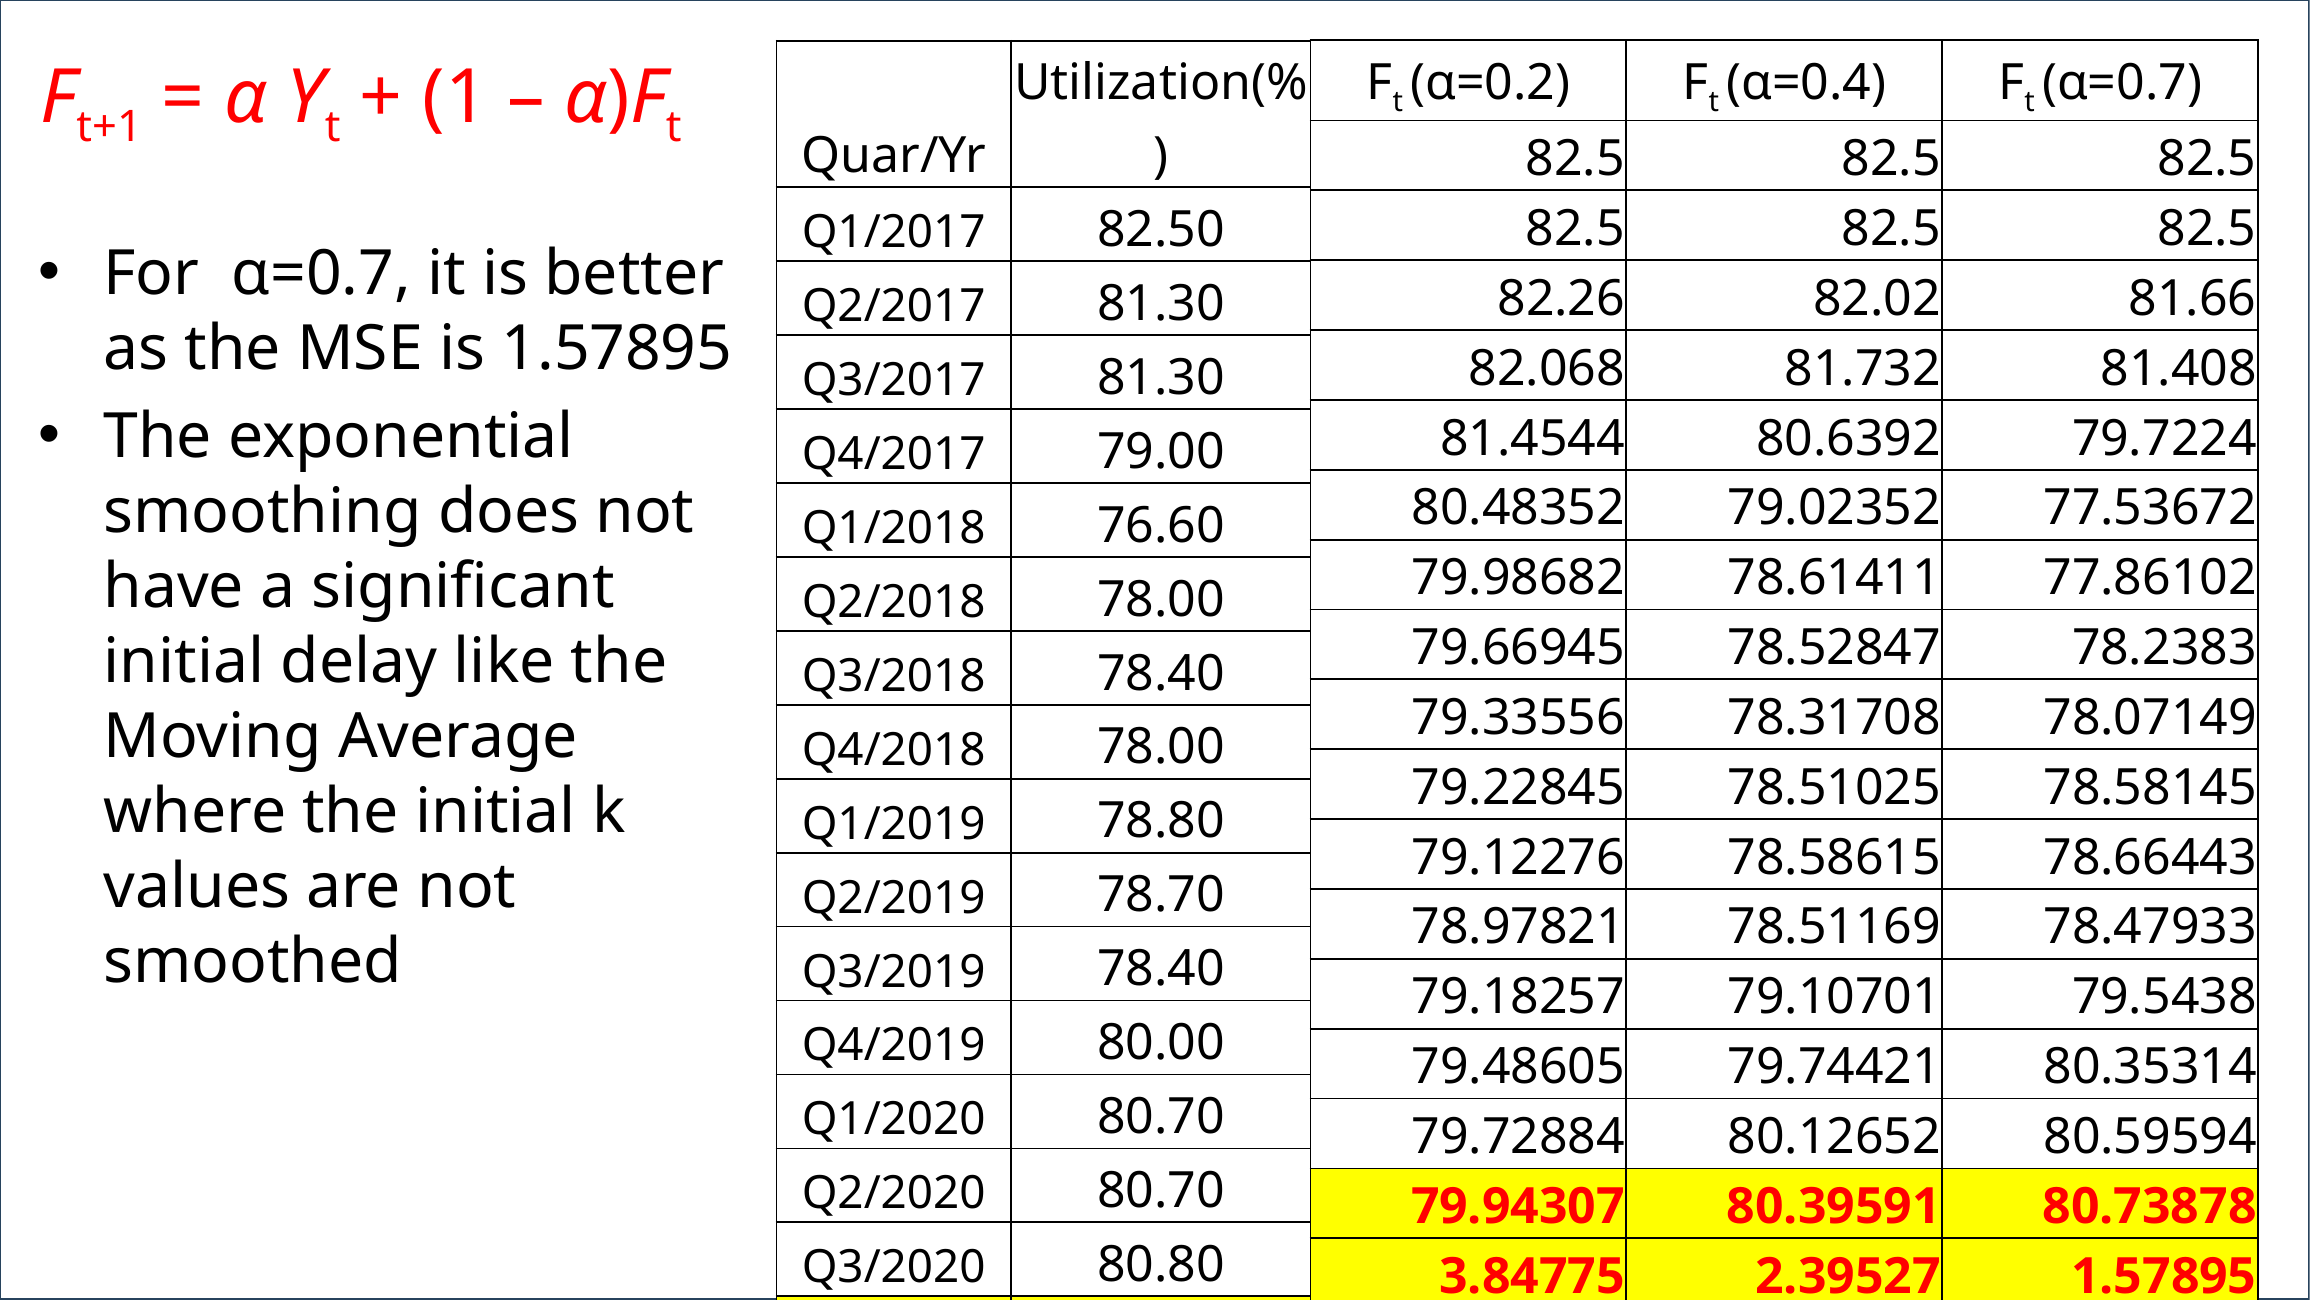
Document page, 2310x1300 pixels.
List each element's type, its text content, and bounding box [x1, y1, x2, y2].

table_cell 82.5 [1311, 121, 1625, 189]
table_header Utilization(%) [1012, 42, 1310, 186]
table_cell 80.70 [1012, 1075, 1310, 1148]
table_cell 78.61411 [1627, 541, 1941, 609]
table_cell 79.74421 [1627, 1030, 1941, 1098]
table_cell 82.02 [1627, 261, 1941, 329]
text_box [0, 0, 2310, 1300]
table_cell 81.66 [1943, 261, 2257, 329]
table_cell 81.30 [1012, 262, 1310, 334]
table_cell 76.60 [1012, 484, 1310, 556]
table_cell Q3/2018 [777, 632, 1010, 704]
table_cell 78.51169 [1627, 890, 1941, 958]
table_cell 78.00 [1012, 558, 1310, 630]
table_cell 78.80 [1012, 780, 1310, 852]
table_cell 81.4544 [1311, 401, 1625, 469]
table_cell 79.94307 [1311, 1169, 1625, 1237]
table_cell Q3/2017 [777, 336, 1010, 408]
table_cell 80.73878 [1943, 1169, 2257, 1237]
table_cell 81.30 [1012, 336, 1310, 408]
table_cell 1.57895 [1943, 1239, 2257, 1300]
table_cell 78.47933 [1943, 890, 2257, 958]
table_cell 79.48605 [1311, 1030, 1625, 1098]
table_cell Q1/2018 [777, 484, 1010, 556]
table_cell Q2/2017 [777, 262, 1010, 334]
table_cell 80.6392 [1627, 401, 1941, 469]
table_cell 82.5 [1943, 191, 2257, 259]
table_cell 79.72884 [1311, 1099, 1625, 1168]
table_cell Q2/2019 [777, 854, 1010, 926]
table_cell 80.00 [1012, 1001, 1310, 1074]
table_cell 78.52847 [1627, 610, 1941, 678]
table_cell 78.31708 [1627, 680, 1941, 748]
table_cell Q1/2017 [777, 188, 1010, 260]
table_cell 79.66945 [1311, 610, 1625, 678]
table_cell 79.5438 [1943, 960, 2257, 1028]
table_cell 80.39591 [1627, 1169, 1941, 1237]
table_cell 78.40 [1012, 632, 1310, 704]
table_cell 80.48352 [1311, 471, 1625, 539]
text_box Ft+1 = α Yt + (1 – α)Ft [25, 40, 793, 158]
table_cell 2.39527 [1627, 1239, 1941, 1300]
table_cell Q4/2019 [777, 1001, 1010, 1074]
table_cell 79.10701 [1627, 960, 1941, 1028]
table_cell 78.00 [1012, 706, 1310, 778]
table_cell 3.84775 [1311, 1239, 1625, 1300]
table_cell 78.07149 [1943, 680, 2257, 748]
table_cell 81.732 [1627, 331, 1941, 399]
table_cell Q1/2020 [777, 1075, 1010, 1148]
table_cell 79.98682 [1311, 541, 1625, 609]
table_cell 78.40 [1012, 927, 1310, 1000]
table_cell 77.53672 [1943, 471, 2257, 539]
table_header Ft (α=0.4) [1627, 41, 1941, 120]
table_cell Q4/2017 [777, 410, 1010, 482]
table_cell 78.2383 [1943, 610, 2257, 678]
table_cell 78.66443 [1943, 820, 2257, 888]
table_cell 82.5 [1627, 191, 1941, 259]
table_cell 80.70 [1012, 1149, 1310, 1221]
table_cell Q2/2020 [777, 1149, 1010, 1221]
table_cell 82.50 [1012, 188, 1310, 260]
table_cell 78.51025 [1627, 750, 1941, 818]
table_cell 78.97821 [1311, 890, 1625, 958]
table_cell 79.02352 [1627, 471, 1941, 539]
table_cell 79.12276 [1311, 820, 1625, 888]
table_cell 81.408 [1943, 331, 2257, 399]
table_header Ft (α=0.2) [1311, 41, 1625, 120]
table_cell 82.068 [1311, 331, 1625, 399]
table_cell Q1/2019 [777, 780, 1010, 852]
table_cell 80.80 [1012, 1223, 1310, 1295]
table_cell 79.00 [1012, 410, 1310, 482]
table_cell 78.70 [1012, 854, 1310, 926]
table_cell 82.5 [1943, 121, 2257, 189]
table_cell 80.59594 [1943, 1099, 2257, 1168]
table_cell Q4/2018 [777, 706, 1010, 778]
table_cell 82.5 [1627, 121, 1941, 189]
table_cell 77.86102 [1943, 541, 2257, 609]
table_cell Q3/2020 [777, 1223, 1010, 1295]
table_cell 78.58145 [1943, 750, 2257, 818]
table_cell 80.12652 [1627, 1099, 1941, 1168]
table_header Quar/Yr [777, 42, 1010, 186]
table_cell Q3/2019 [777, 927, 1010, 1000]
table_cell 79.18257 [1311, 960, 1625, 1028]
table_cell Q2/2018 [777, 558, 1010, 630]
table_cell 79.7224 [1943, 401, 2257, 469]
table_cell 80.35314 [1943, 1030, 2257, 1098]
table_header Ft (α=0.7) [1943, 41, 2257, 120]
table_cell 82.26 [1311, 261, 1625, 329]
table_cell 78.58615 [1627, 820, 1941, 888]
table_cell 79.33556 [1311, 680, 1625, 748]
text_box For α=0.7, it is better as the MSE is 1.57895 The exponential smoothing does not have a significant initial delay like the Moving Average where the initial k values are not smoothed [23, 224, 753, 1167]
table_cell 79.22845 [1311, 750, 1625, 818]
table_cell 82.5 [1311, 191, 1625, 259]
